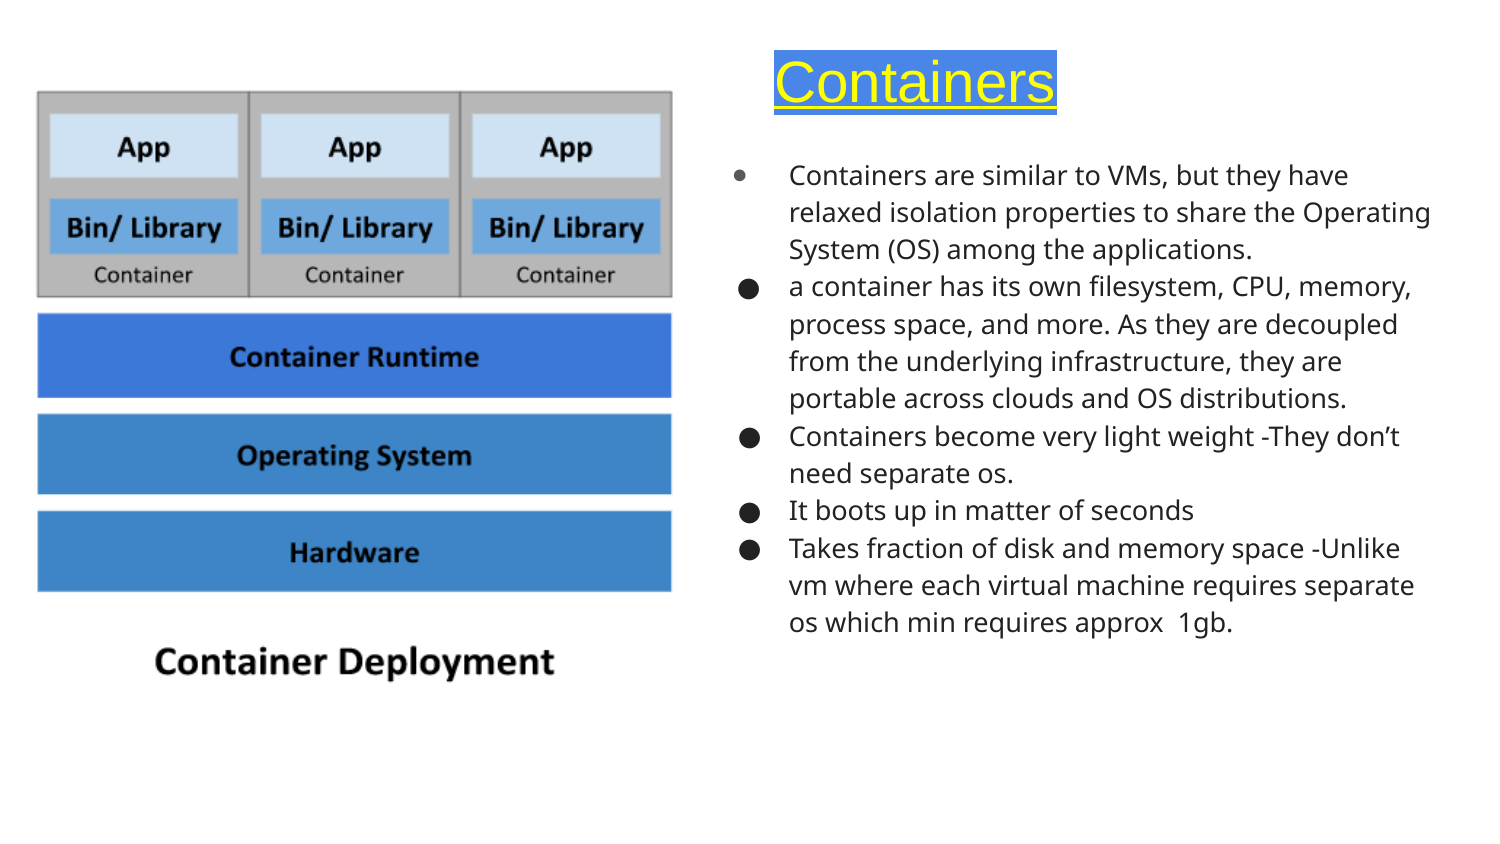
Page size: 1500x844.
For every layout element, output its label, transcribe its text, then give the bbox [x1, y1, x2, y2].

picture [29, 84, 684, 697]
title Containers [759, 29, 1118, 124]
list Containers are similar to VMs, but they have relaxed isolation properties to share the Operating System (OS) among the applications. a container has its own filesystem, CPU, memory, process space, and more. As they are decoupled from the underlying infrastructure, they are portable across clouds and OS distributions. Containers become very light weight -They don’t need separate os. It boots up in matter of seconds Takes fraction of disk and memory space -Unlike vm where each virtual machine requires separate os which min requires approx 1gb. [698, 137, 1449, 750]
